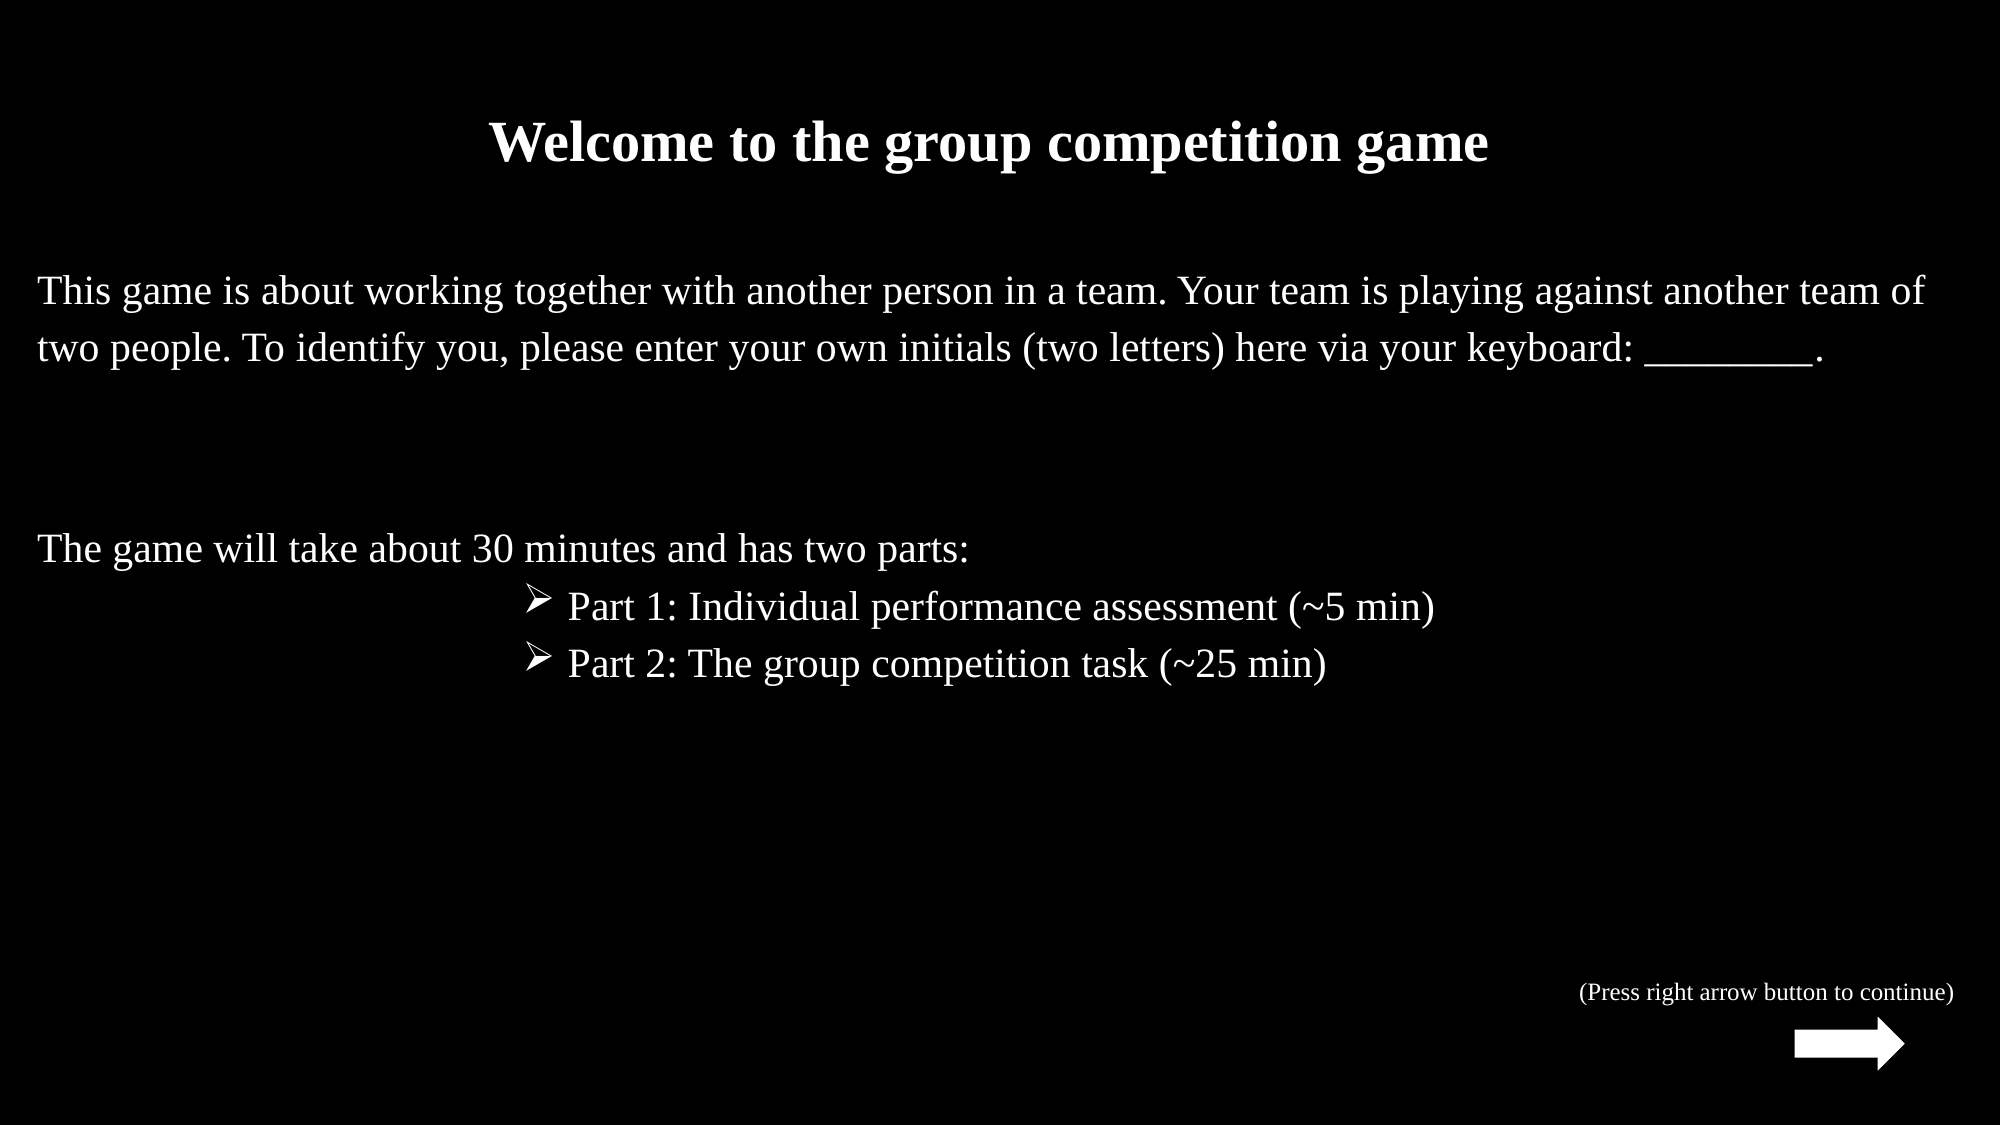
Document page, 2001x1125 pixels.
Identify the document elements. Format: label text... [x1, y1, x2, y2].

text_box The game will take about 30 minutes and has two parts: Part 1: Individual performance assessment (~5 min) Part 2: The group competition task (~25 min) [22, 506, 1522, 694]
text_box [1792, 1013, 1908, 1077]
text_box Welcome to the group competition game [337, 96, 1642, 181]
text_box (Press right arrow button to continue) [1564, 968, 1988, 1013]
text_box This game is about working together with another person in a team. Your team is playing against another team of two people. To identify you, please enter your own initials (two letters) here via your keyboard: ________. [22, 247, 1970, 378]
